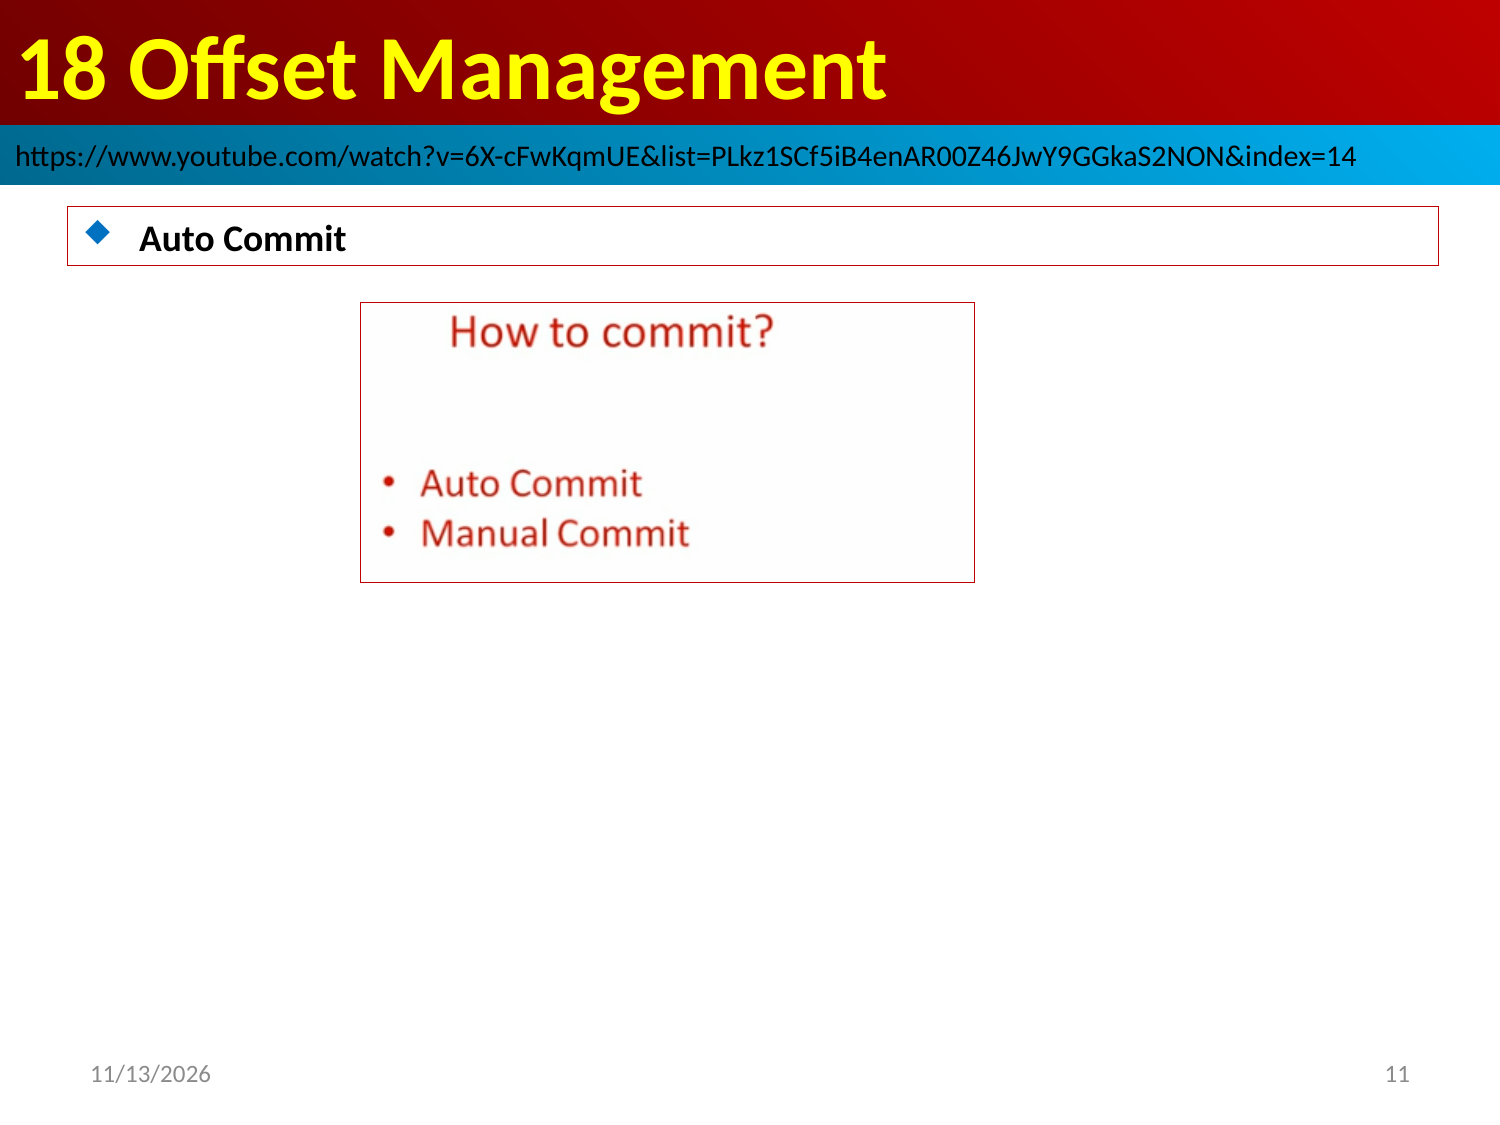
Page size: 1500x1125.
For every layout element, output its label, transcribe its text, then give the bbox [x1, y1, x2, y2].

title 18 Offset Management [0, 0, 1500, 125]
picture [359, 302, 975, 583]
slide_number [75, 1042, 425, 1103]
slide_number 11 [1074, 1042, 1425, 1103]
text_box https://www.youtube.com/watch?v=6X-cFwKqmUE&list=PLkz1SCf5iB4enAR00Z46JwY9GGkaS2NON&index=14 [0, 125, 1500, 185]
subtitle Auto Commit [67, 206, 1439, 266]
